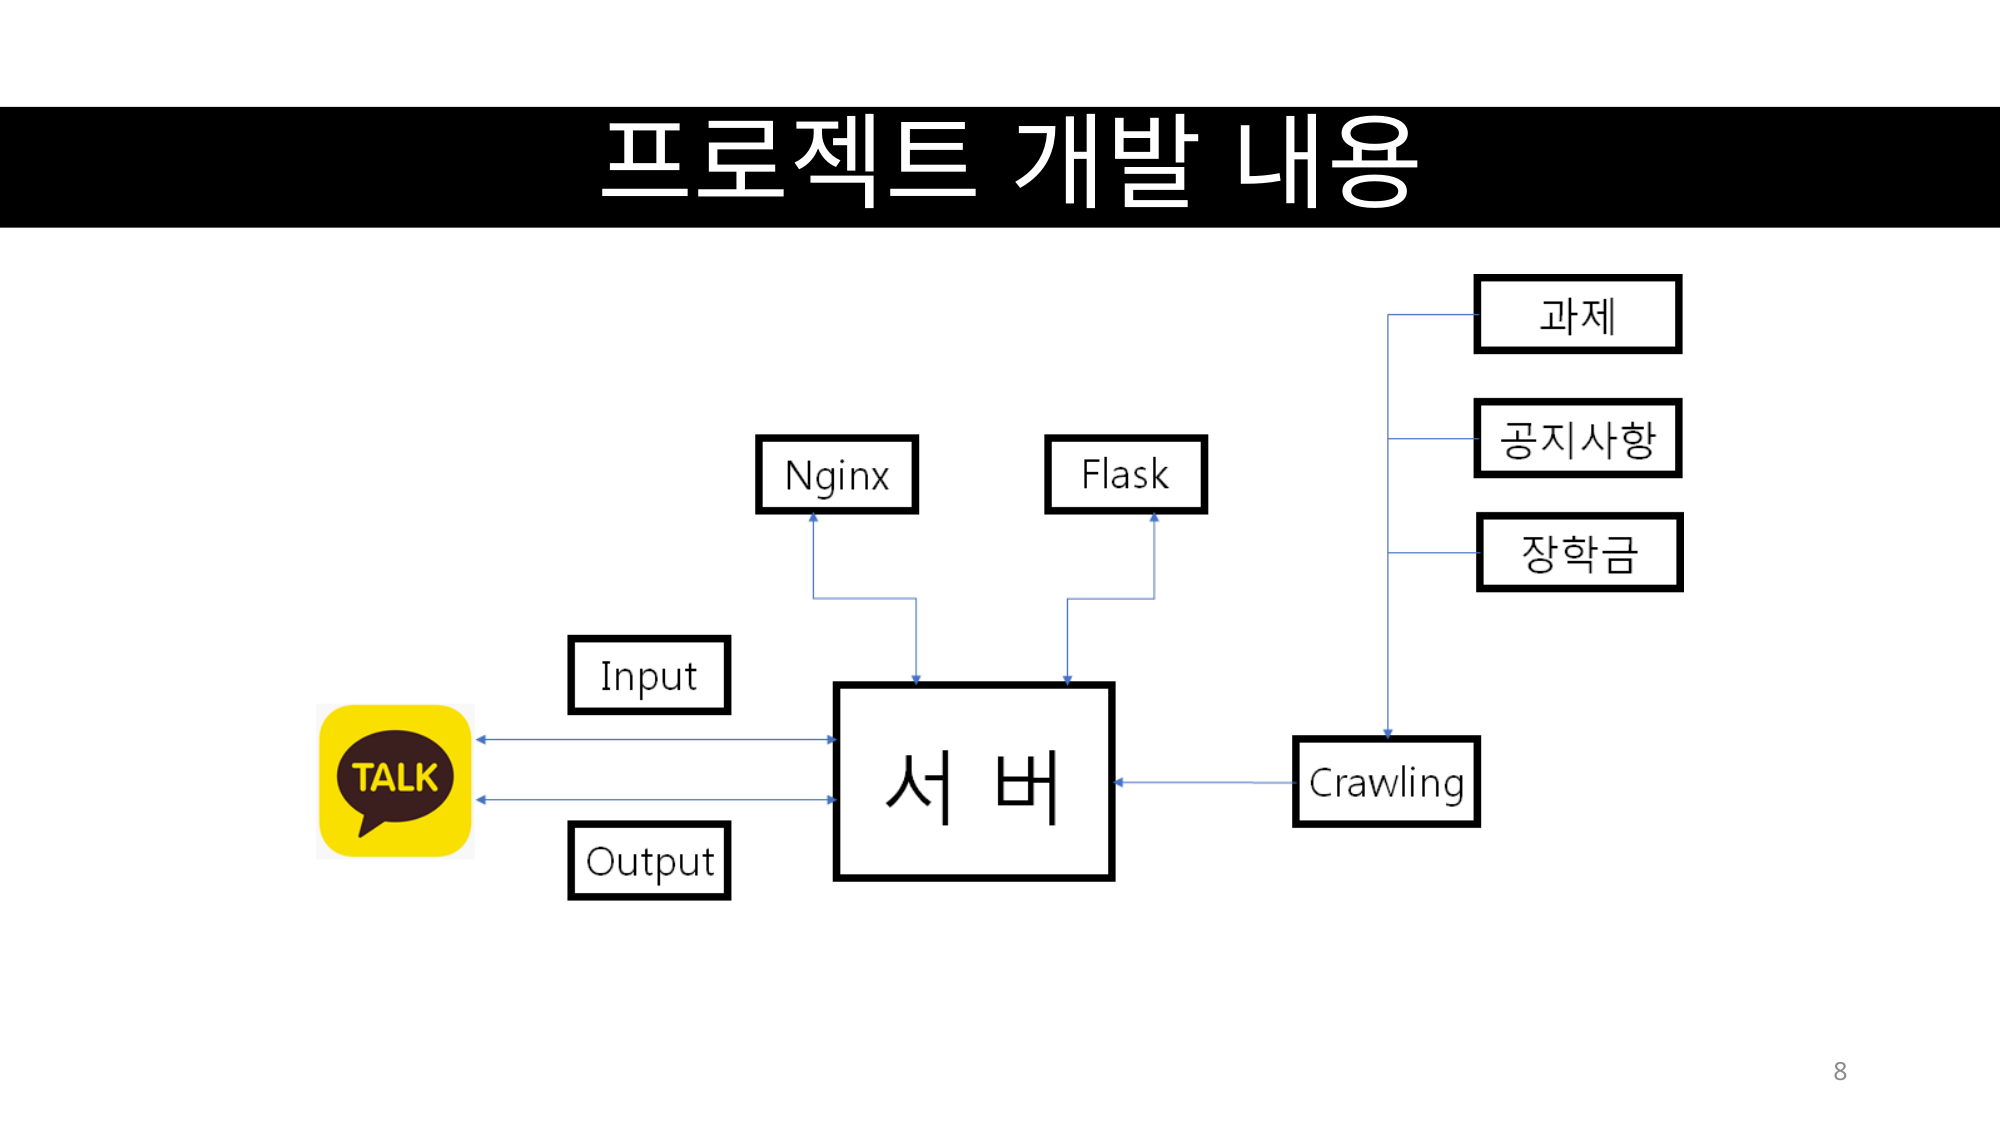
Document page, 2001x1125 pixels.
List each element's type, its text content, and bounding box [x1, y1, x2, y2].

title 프로젝트 개발 내용 [91, 105, 1931, 228]
picture [316, 274, 1684, 996]
text_box [0, 106, 2000, 229]
slide_number 8 [1412, 1042, 1863, 1103]
